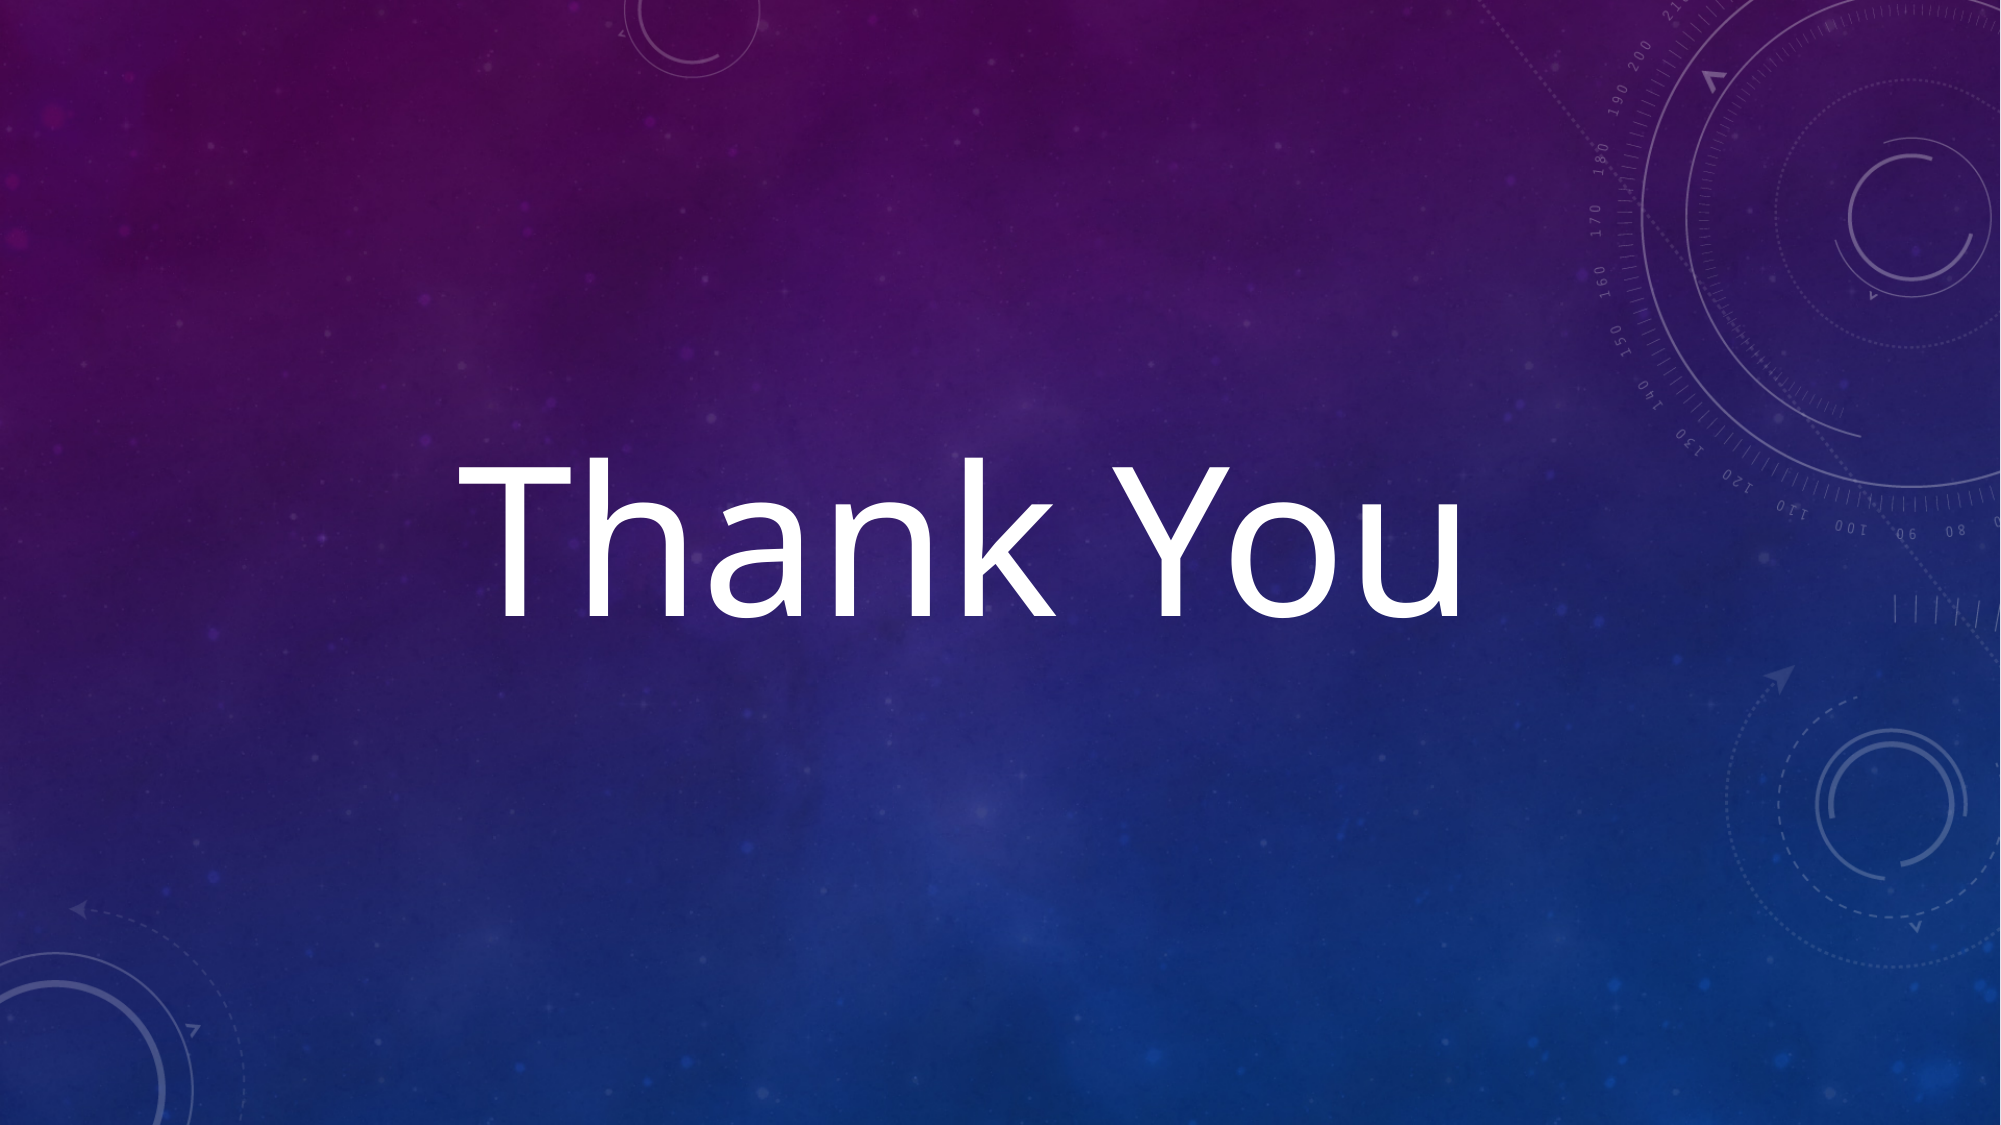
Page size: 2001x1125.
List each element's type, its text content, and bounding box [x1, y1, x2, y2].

picture [0, 0, 2001, 1125]
list Thank You [442, 398, 1607, 668]
